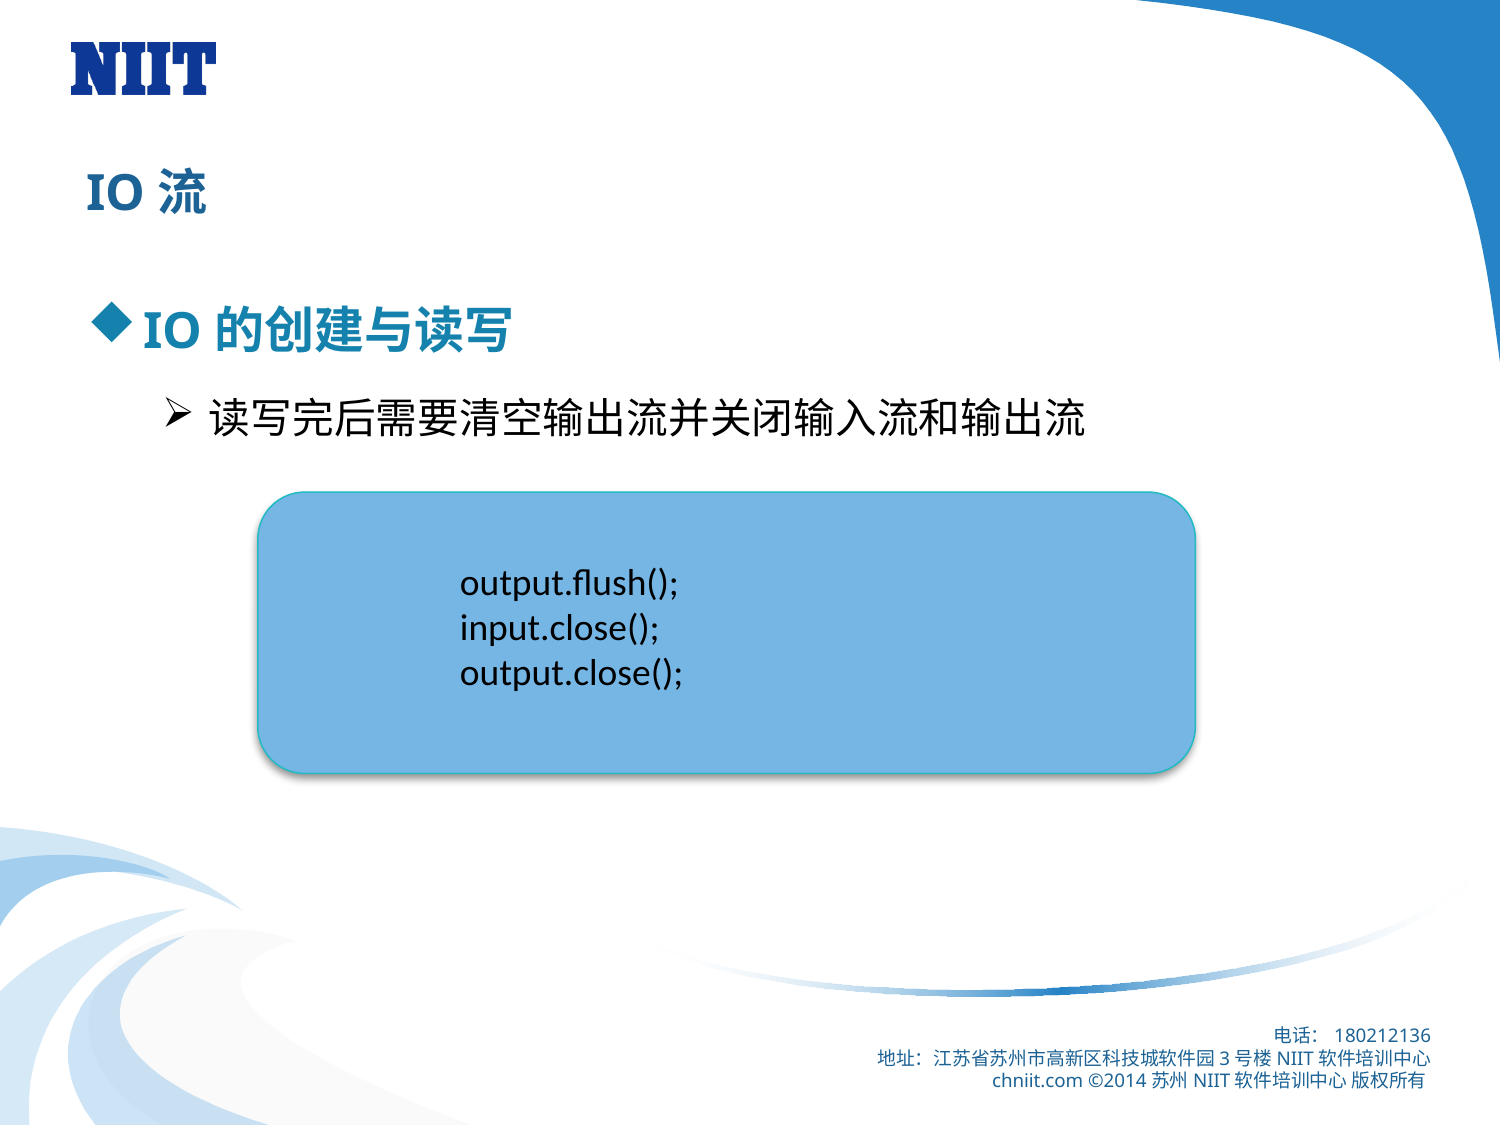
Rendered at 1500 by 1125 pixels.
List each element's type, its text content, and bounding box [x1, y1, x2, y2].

text_box [257, 491, 1197, 775]
text_box output.flush(); input.close(); output.close(); [445, 550, 1079, 701]
title IO流 [71, 131, 1422, 250]
list IO的创建与读写 读写完后需要清空输出流并关闭输入流和输出流 [72, 291, 1425, 983]
picture [71, 42, 216, 95]
